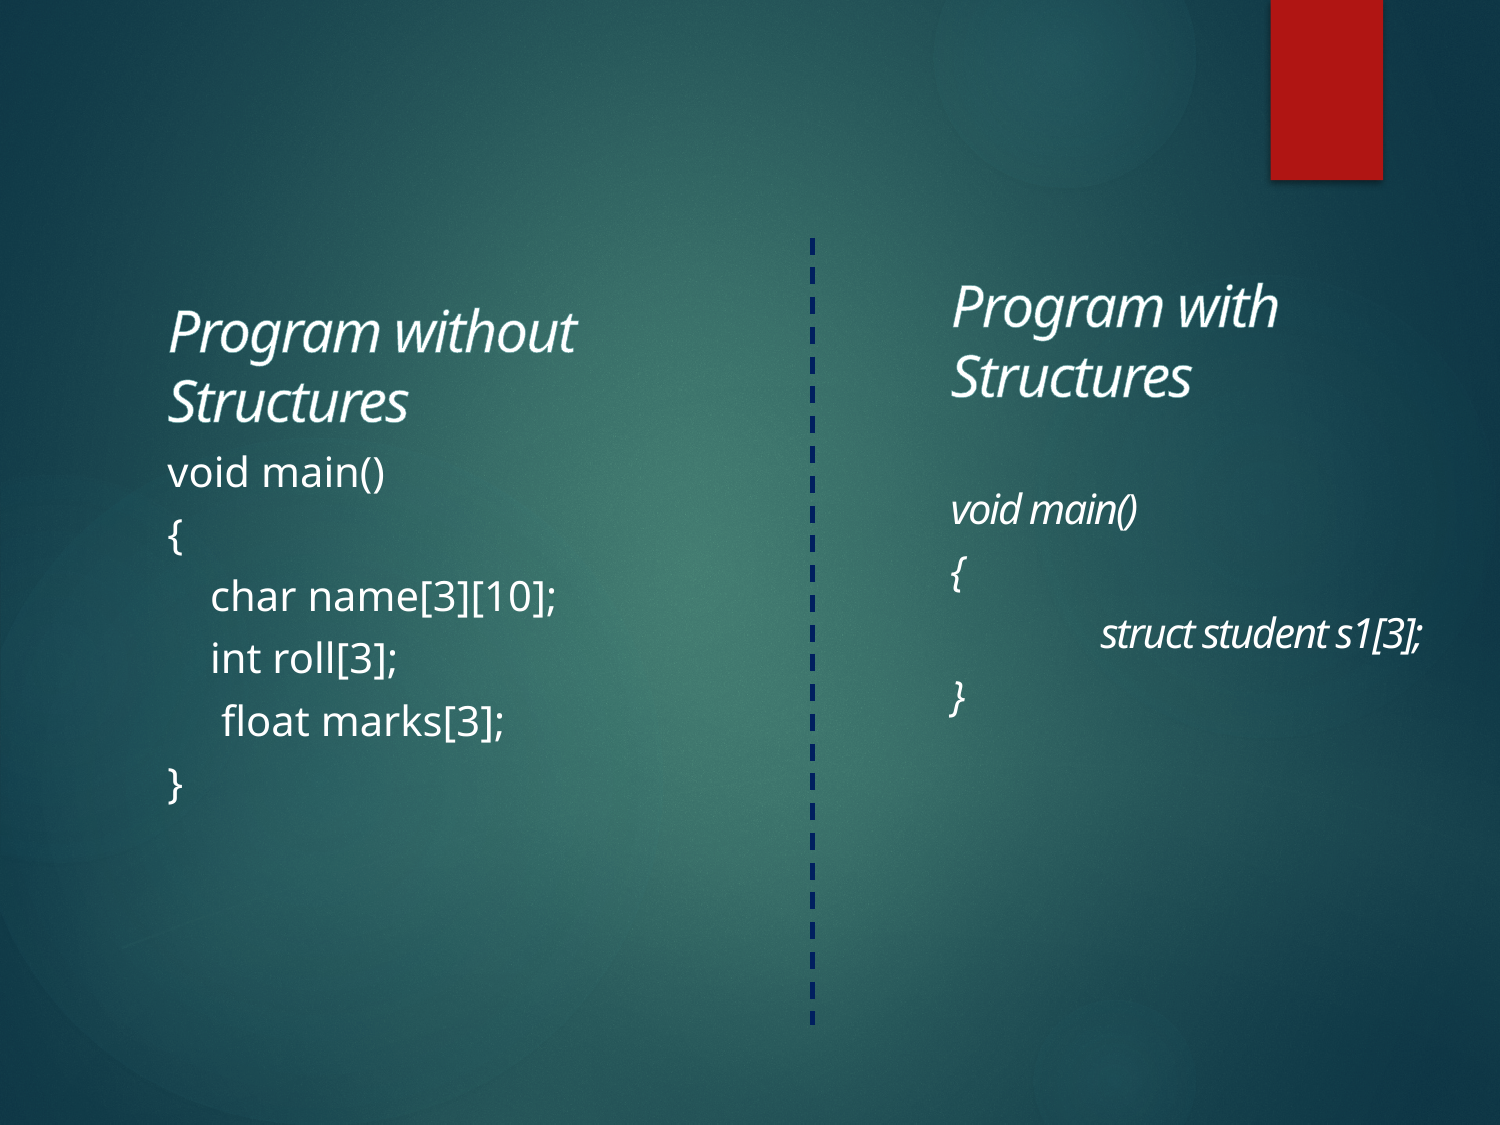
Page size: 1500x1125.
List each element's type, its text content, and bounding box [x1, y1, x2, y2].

text_box Program without Structures void main() { char name[3][10]; int roll[3]; float marks[3]; } [150, 286, 725, 814]
text_box Program with Structures void main() { struct student s1[3]; } [933, 261, 1440, 789]
